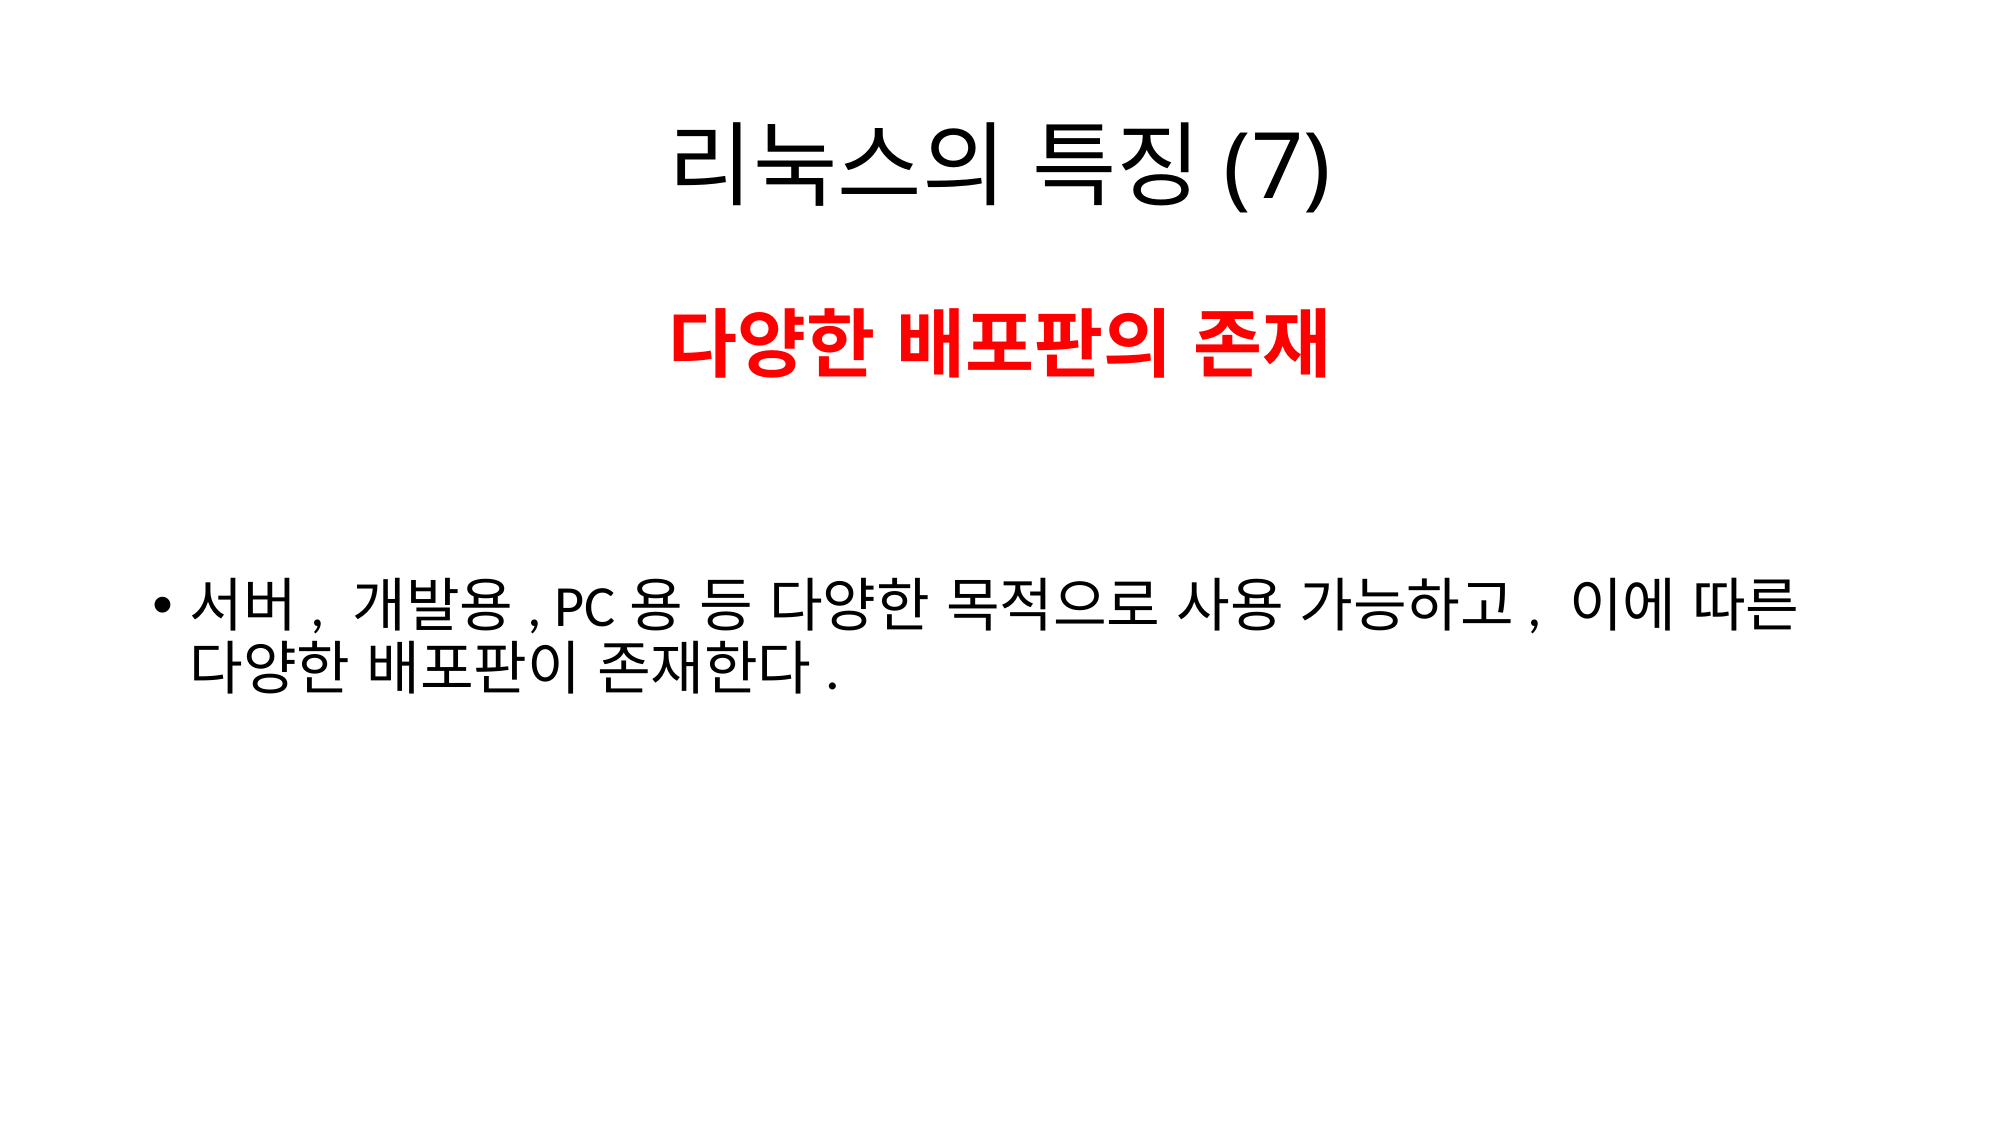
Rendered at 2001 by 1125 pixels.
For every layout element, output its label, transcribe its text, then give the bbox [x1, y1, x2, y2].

title 리눅스의 특징(7) [137, 59, 1863, 278]
list 다양한 배포판의 존재 서버, 개발용, PC용 등 다양한 목적으로 사용 가능하고, 이에 따른 다양한 배포판이 존재한다. [137, 299, 1863, 1014]
